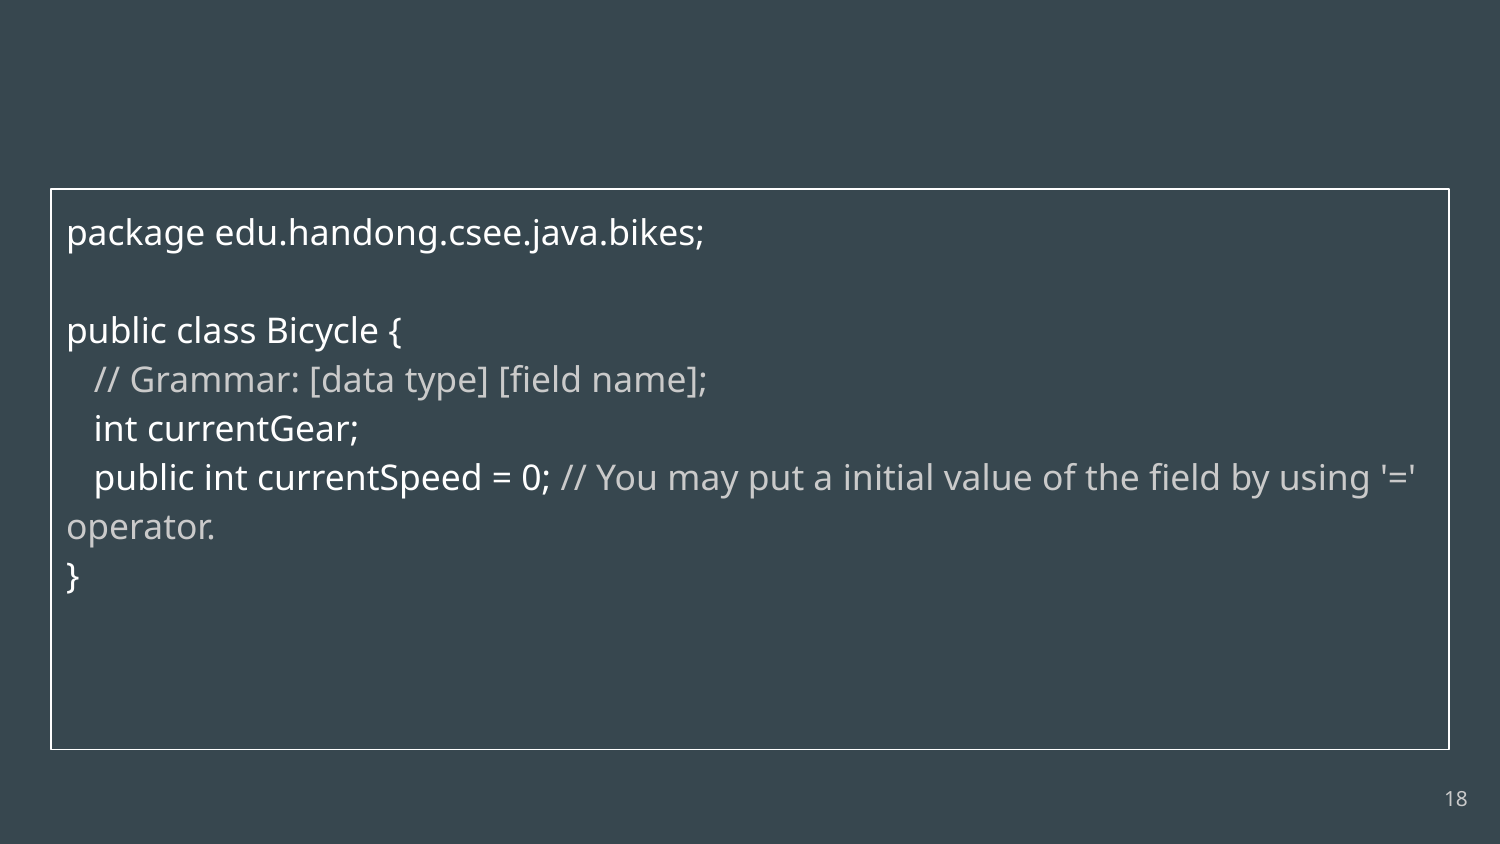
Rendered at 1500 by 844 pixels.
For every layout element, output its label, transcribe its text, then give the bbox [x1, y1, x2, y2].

list package edu.handong.csee.java.bikes; public class Bicycle { // Grammar: [data type] [field name]; int currentGear; public int currentSpeed = 0; // You may put a initial value of the field by using '=' operator. } [51, 189, 1449, 750]
slide_number ‹#› [1392, 767, 1483, 833]
